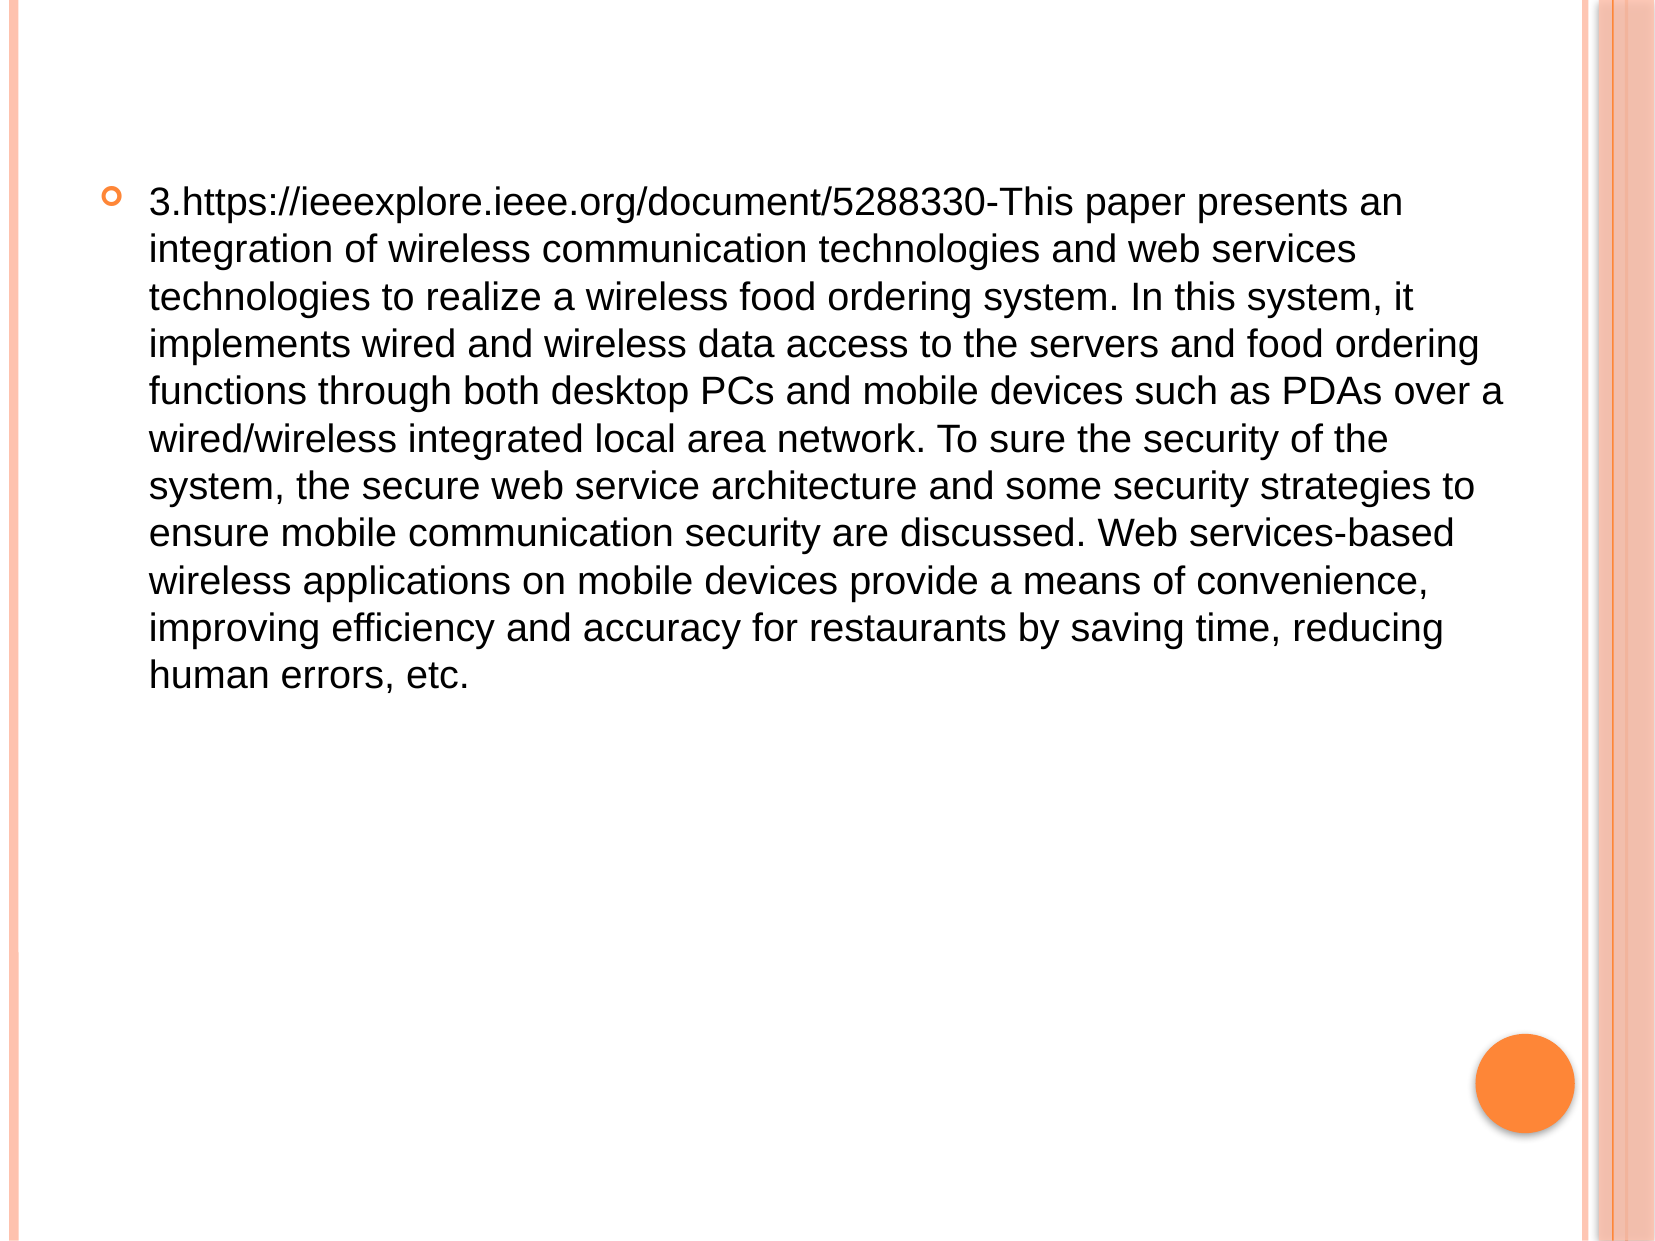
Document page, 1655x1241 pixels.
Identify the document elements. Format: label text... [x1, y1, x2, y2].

list 3.https://ieeexplore.ieee.org/document/5288330-This paper presents an integration of wireless communication technologies and web services technologies to realize a wireless food ordering system. In this system, it implements wired and wireless data access to the servers and food ordering functions through both desktop PCs and mobile devices such as PDAs over a wired/wireless integrated local area network. To sure the security of the system, the secure web service architecture and some security strategies to ensure mobile communication security are discussed. Web services-based wireless applications on mobile devices provide a means of convenience, improving efficiency and accuracy for restaurants by saving time, reducing human errors, etc. [82, 45, 1553, 1172]
